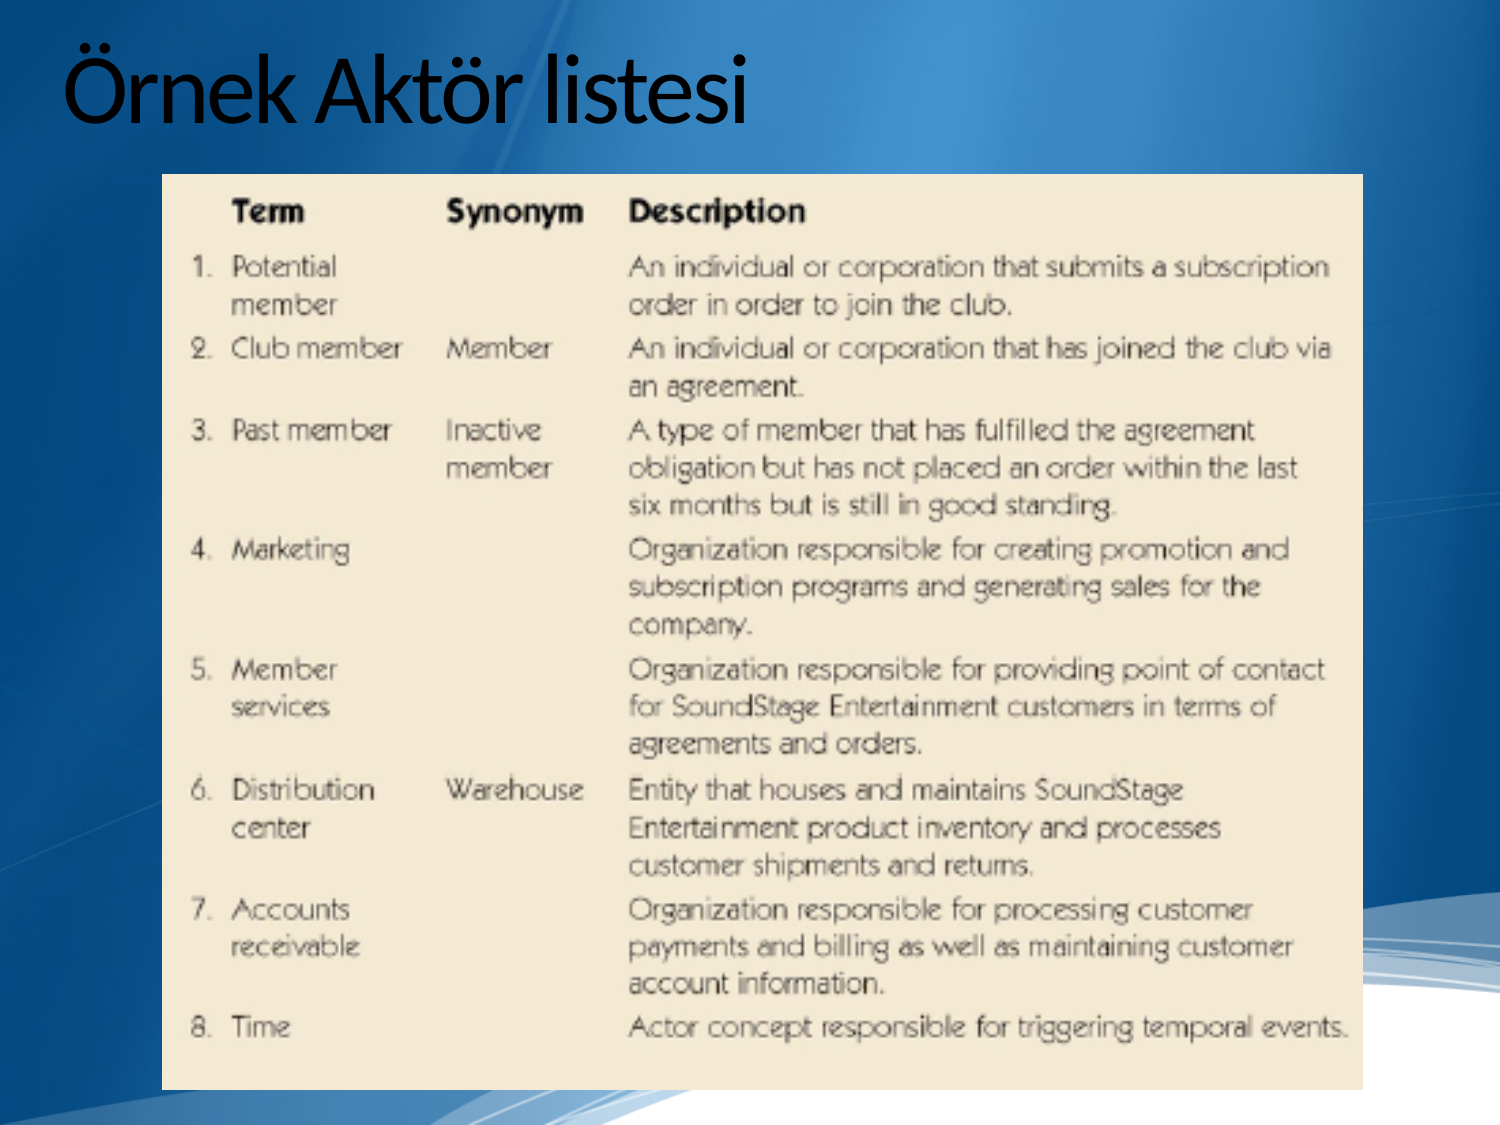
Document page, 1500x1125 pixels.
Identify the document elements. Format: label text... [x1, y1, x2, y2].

picture [0, 0, 1500, 1125]
title Örnek Aktör listesi [62, 37, 1438, 147]
